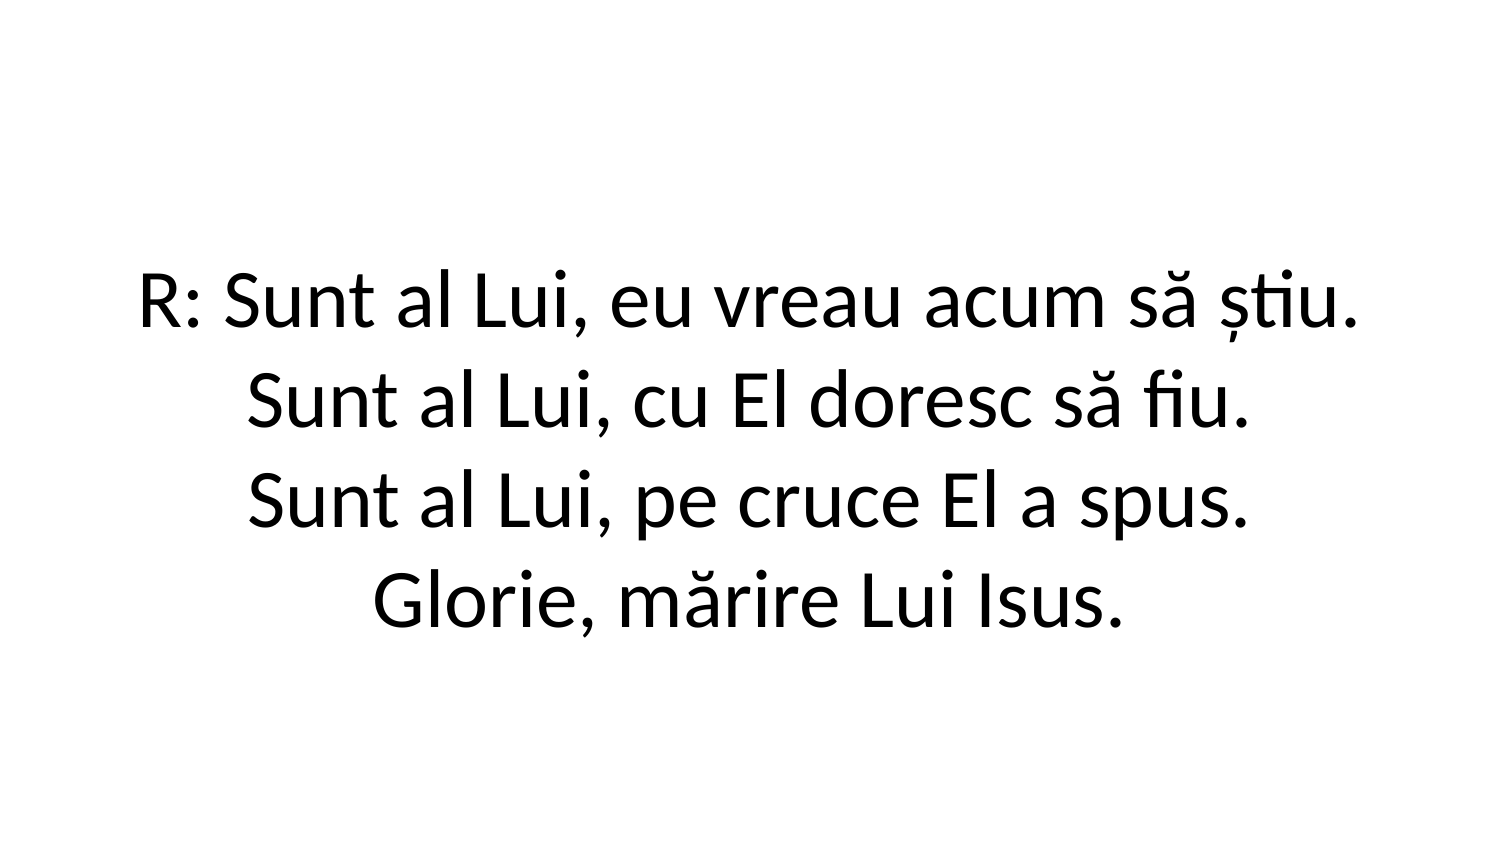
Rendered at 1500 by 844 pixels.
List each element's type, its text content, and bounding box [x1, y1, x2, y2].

text_box R: Sunt al Lui, eu vreau acum să știu. Sunt al Lui, cu El doresc să fiu. Sunt al Lui, pe cruce El a spus. Glorie, mărire Lui Isus. [122, 192, 1378, 652]
